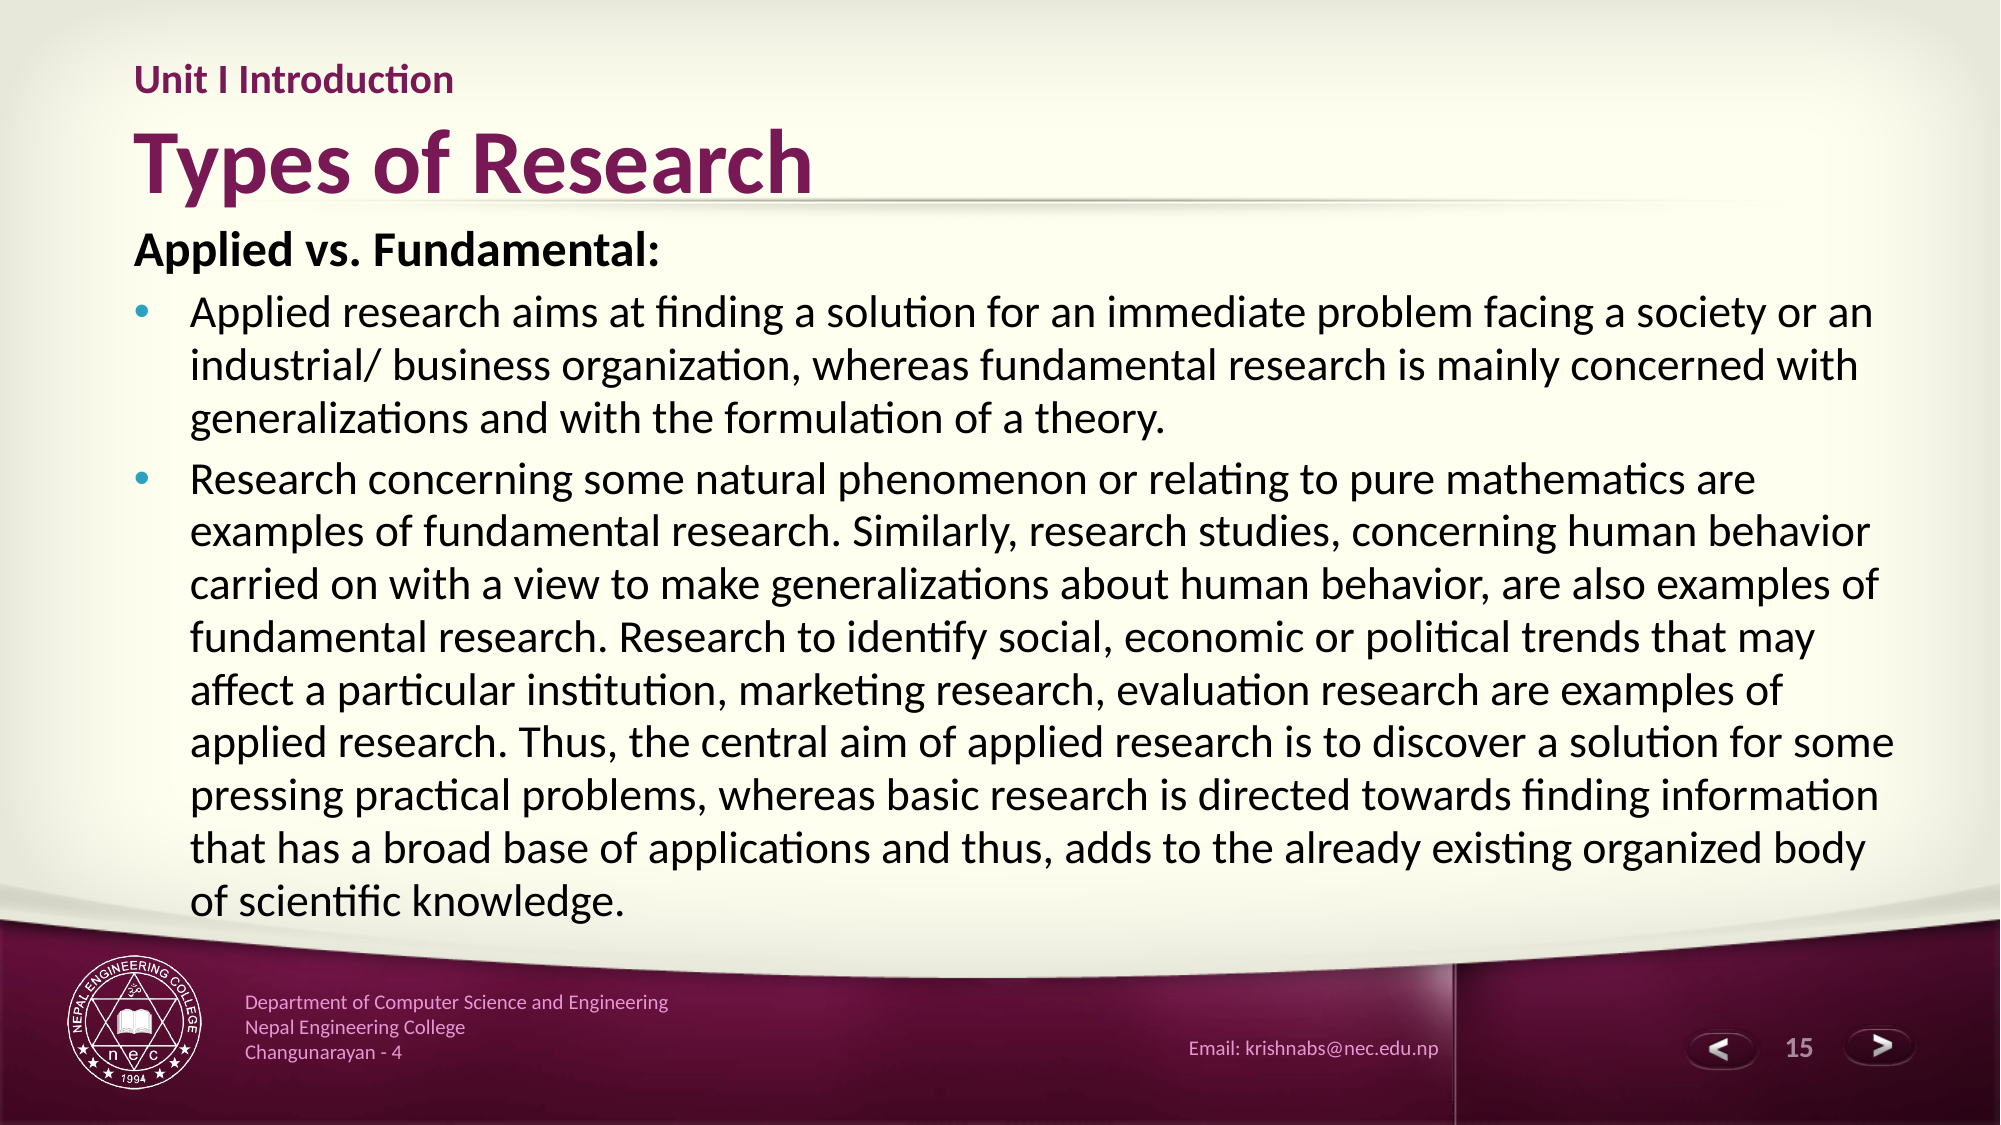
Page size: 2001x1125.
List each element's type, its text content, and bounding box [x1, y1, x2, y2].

title Unit I Introduction Types of Research [133, 52, 1867, 194]
list Applied vs. Fundamental: Applied research aims at finding a solution for an immediate problem facing a society or an industrial/ business organization, whereas fundamental research is mainly concerned with generalizations and with the formulation of a theory. Research concerning some natural phenomenon or relating to pure mathematics are examples of fundamental research. Similarly, research studies, concerning human behavior carried on with a view to make generalizations about human behavior, are also examples of fundamental research. Research to identify social, economic or political trends that may affect a particular institution, marketing research, evaluation research are examples of applied research. Thus, the central aim of applied research is to discover a solution for some pressing practical problems, whereas basic research is directed towards finding information that has a broad base of applications and thus, adds to the already existing organized body of scientific knowledge. [133, 219, 1898, 917]
picture [0, 0, 2000, 1125]
